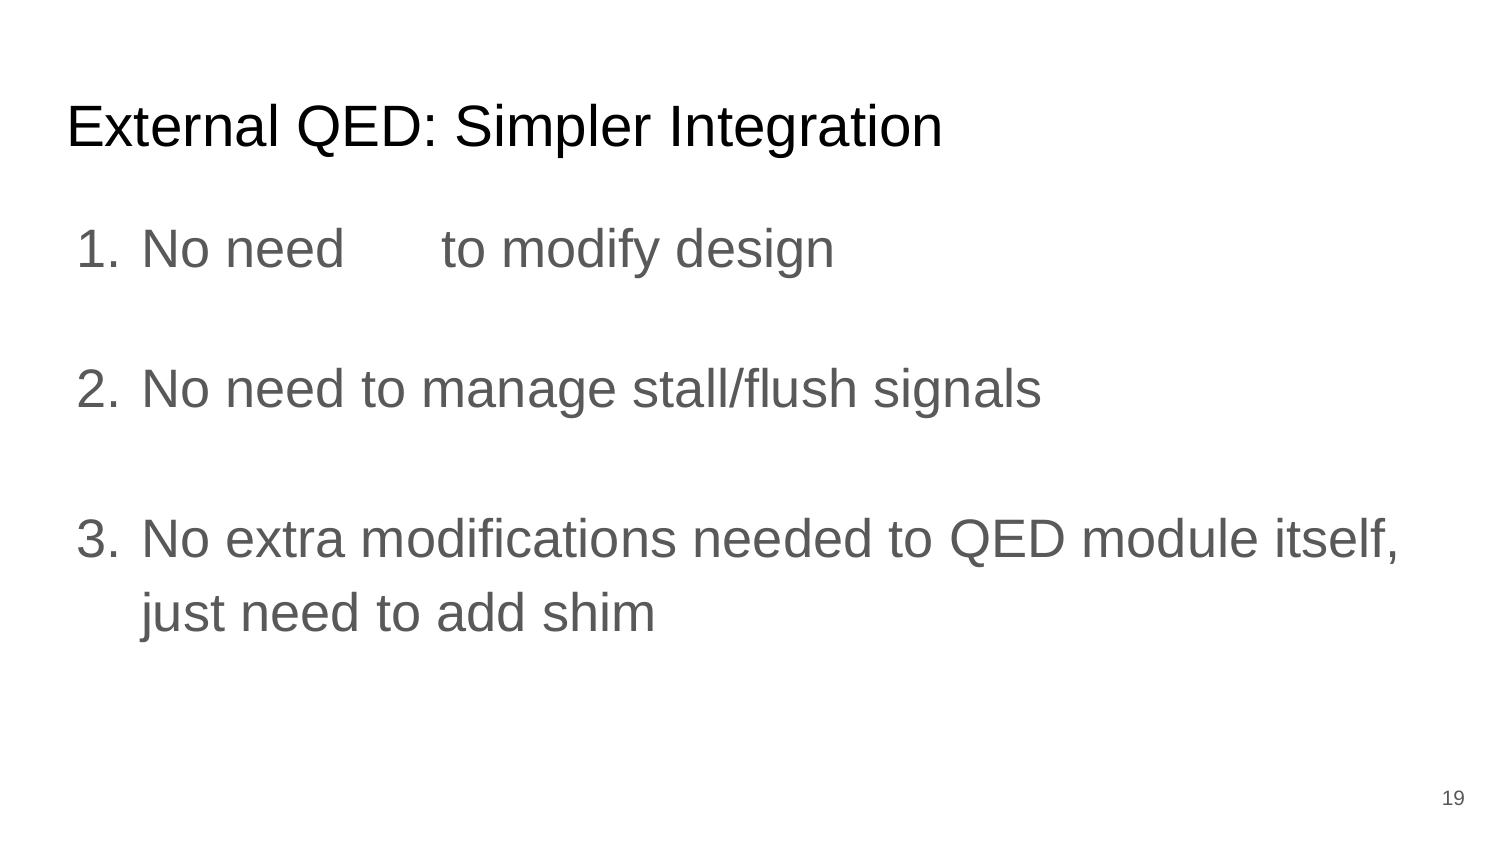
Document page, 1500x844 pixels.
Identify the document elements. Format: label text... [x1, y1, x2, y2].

title External QED: Simpler Integration [51, 72, 1449, 167]
slide_number ‹#› [1389, 764, 1480, 830]
list No need to modify design No need to manage stall/flush signals No extra modifications needed to QED module itself, just need to add shim [51, 189, 1449, 750]
